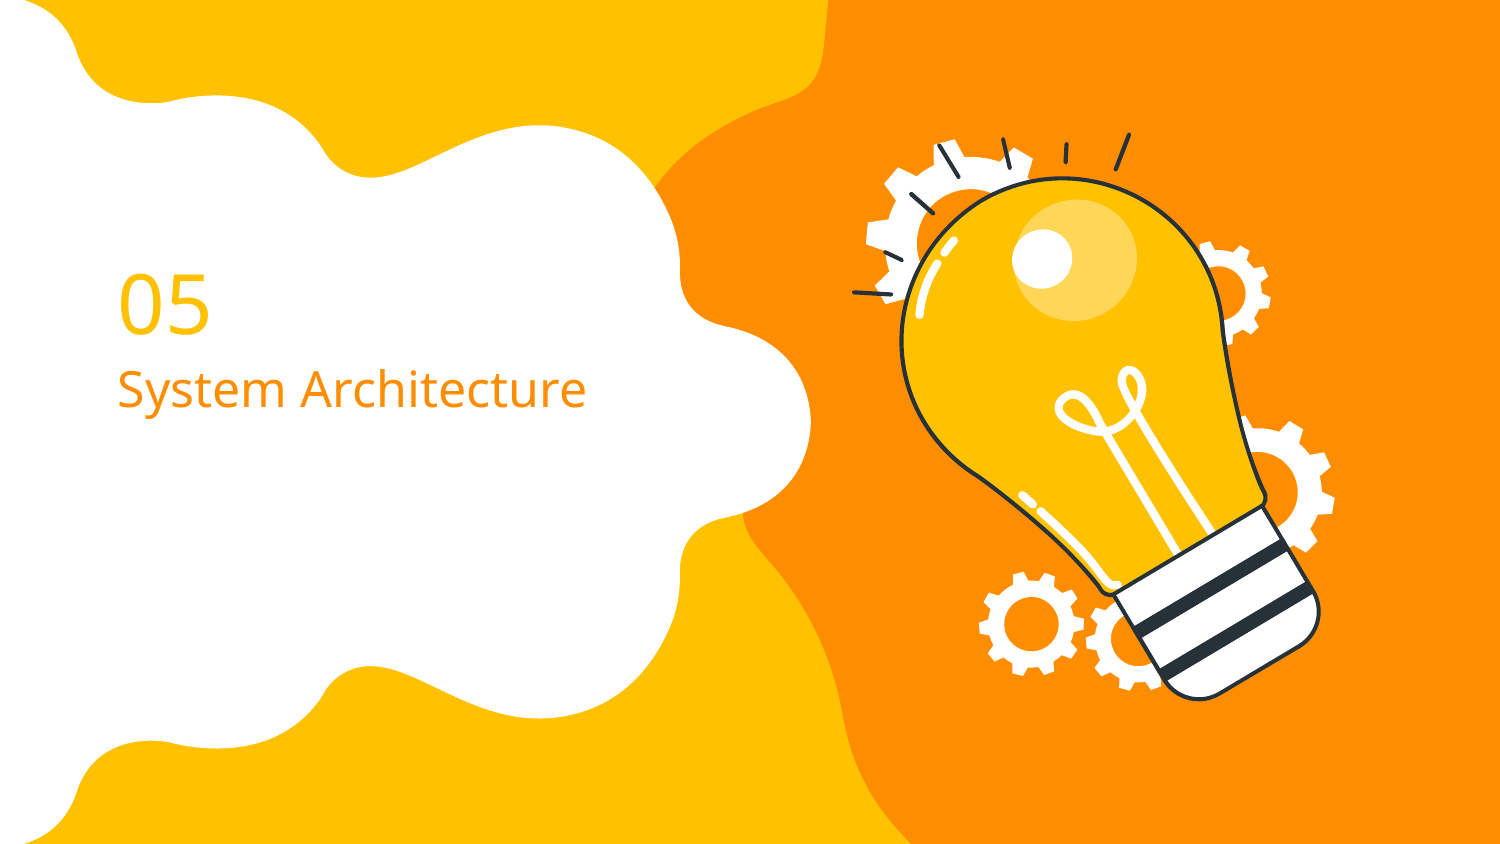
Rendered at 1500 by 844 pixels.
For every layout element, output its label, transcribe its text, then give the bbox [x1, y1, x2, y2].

title 05 [102, 235, 331, 367]
title System Architecture [102, 342, 715, 429]
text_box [843, 115, 1353, 711]
